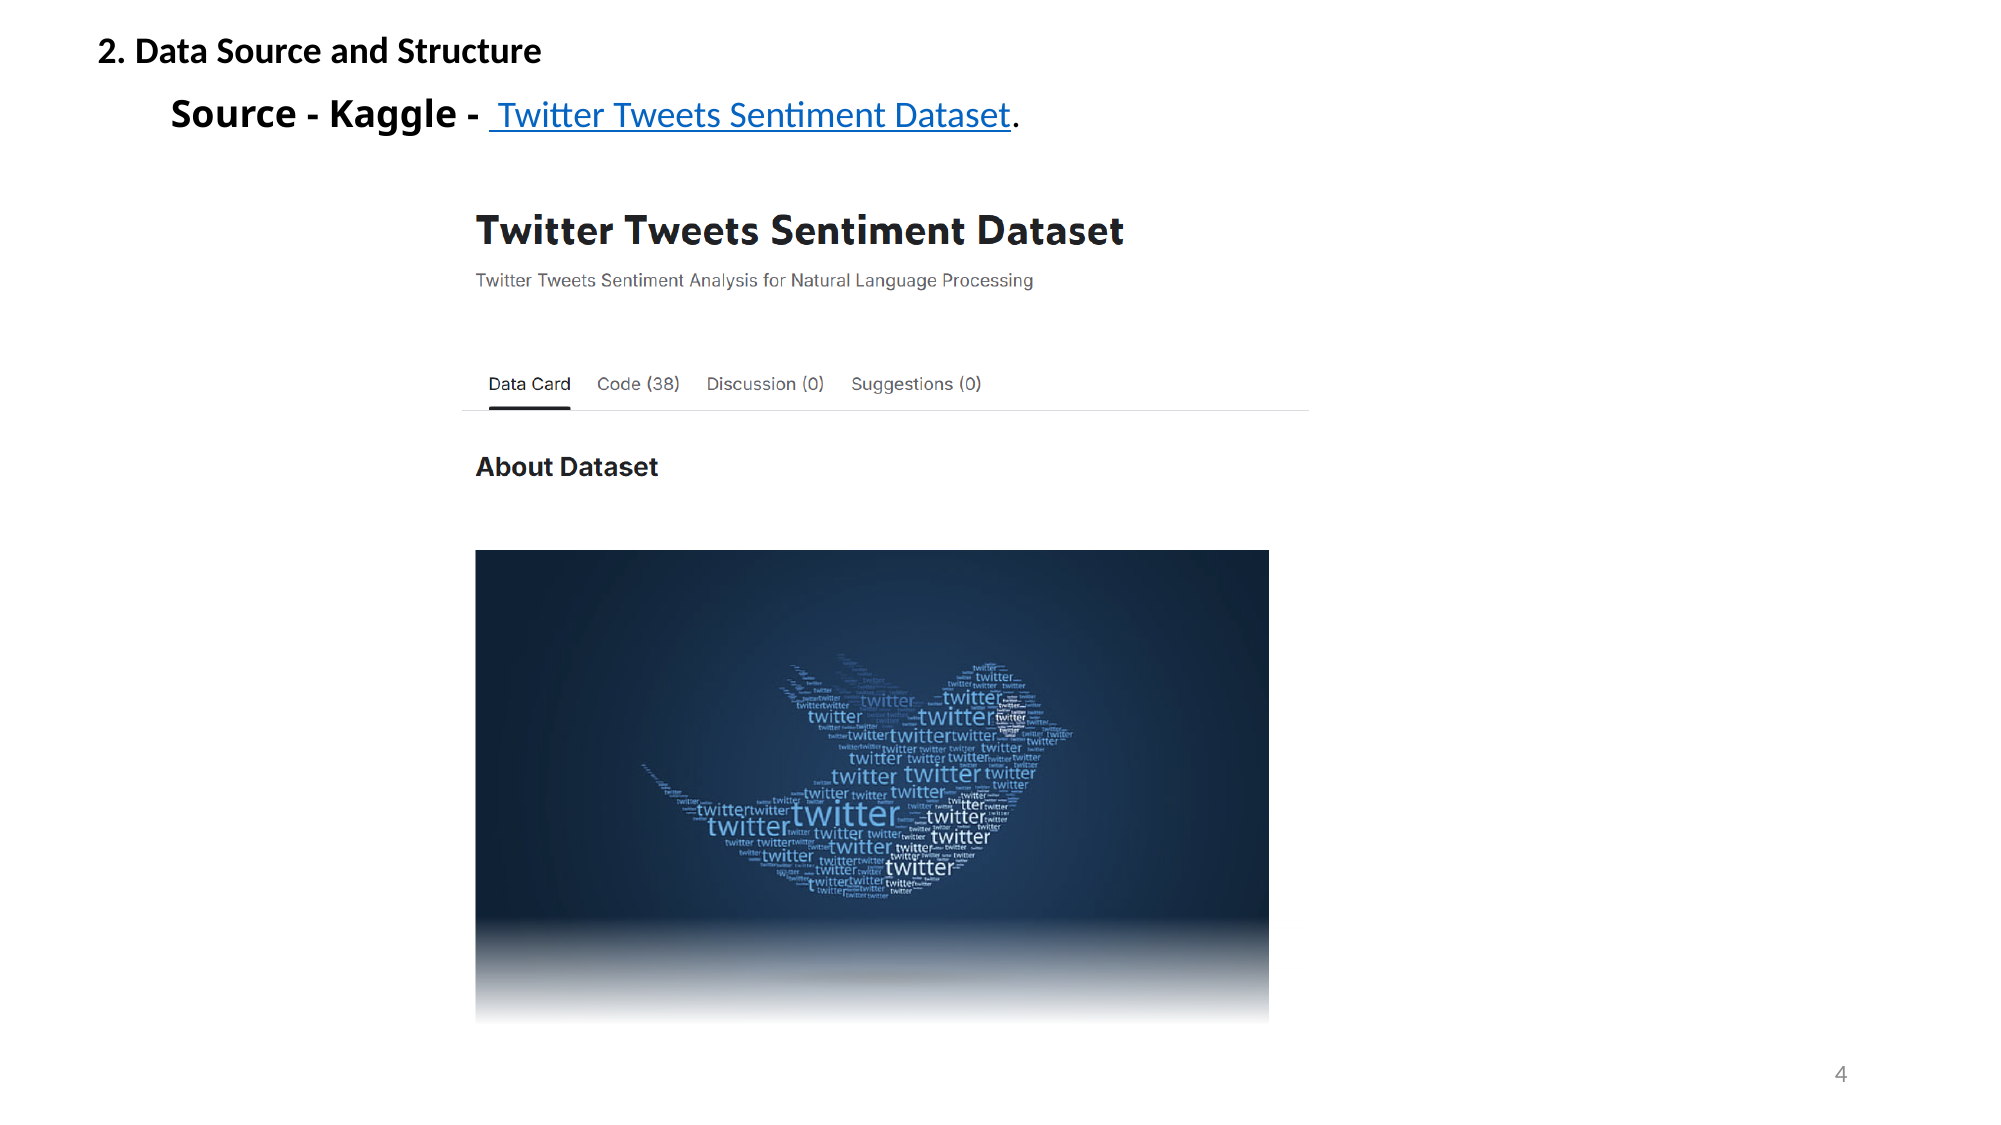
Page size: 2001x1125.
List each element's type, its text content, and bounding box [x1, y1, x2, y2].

text_box 2. Data Source and Structure [82, 18, 1492, 124]
text_box Source - Kaggle - Twitter Tweets Sentiment Dataset. [156, 82, 1899, 143]
slide_number 4 [1412, 1042, 1863, 1103]
picture [462, 197, 1309, 1054]
